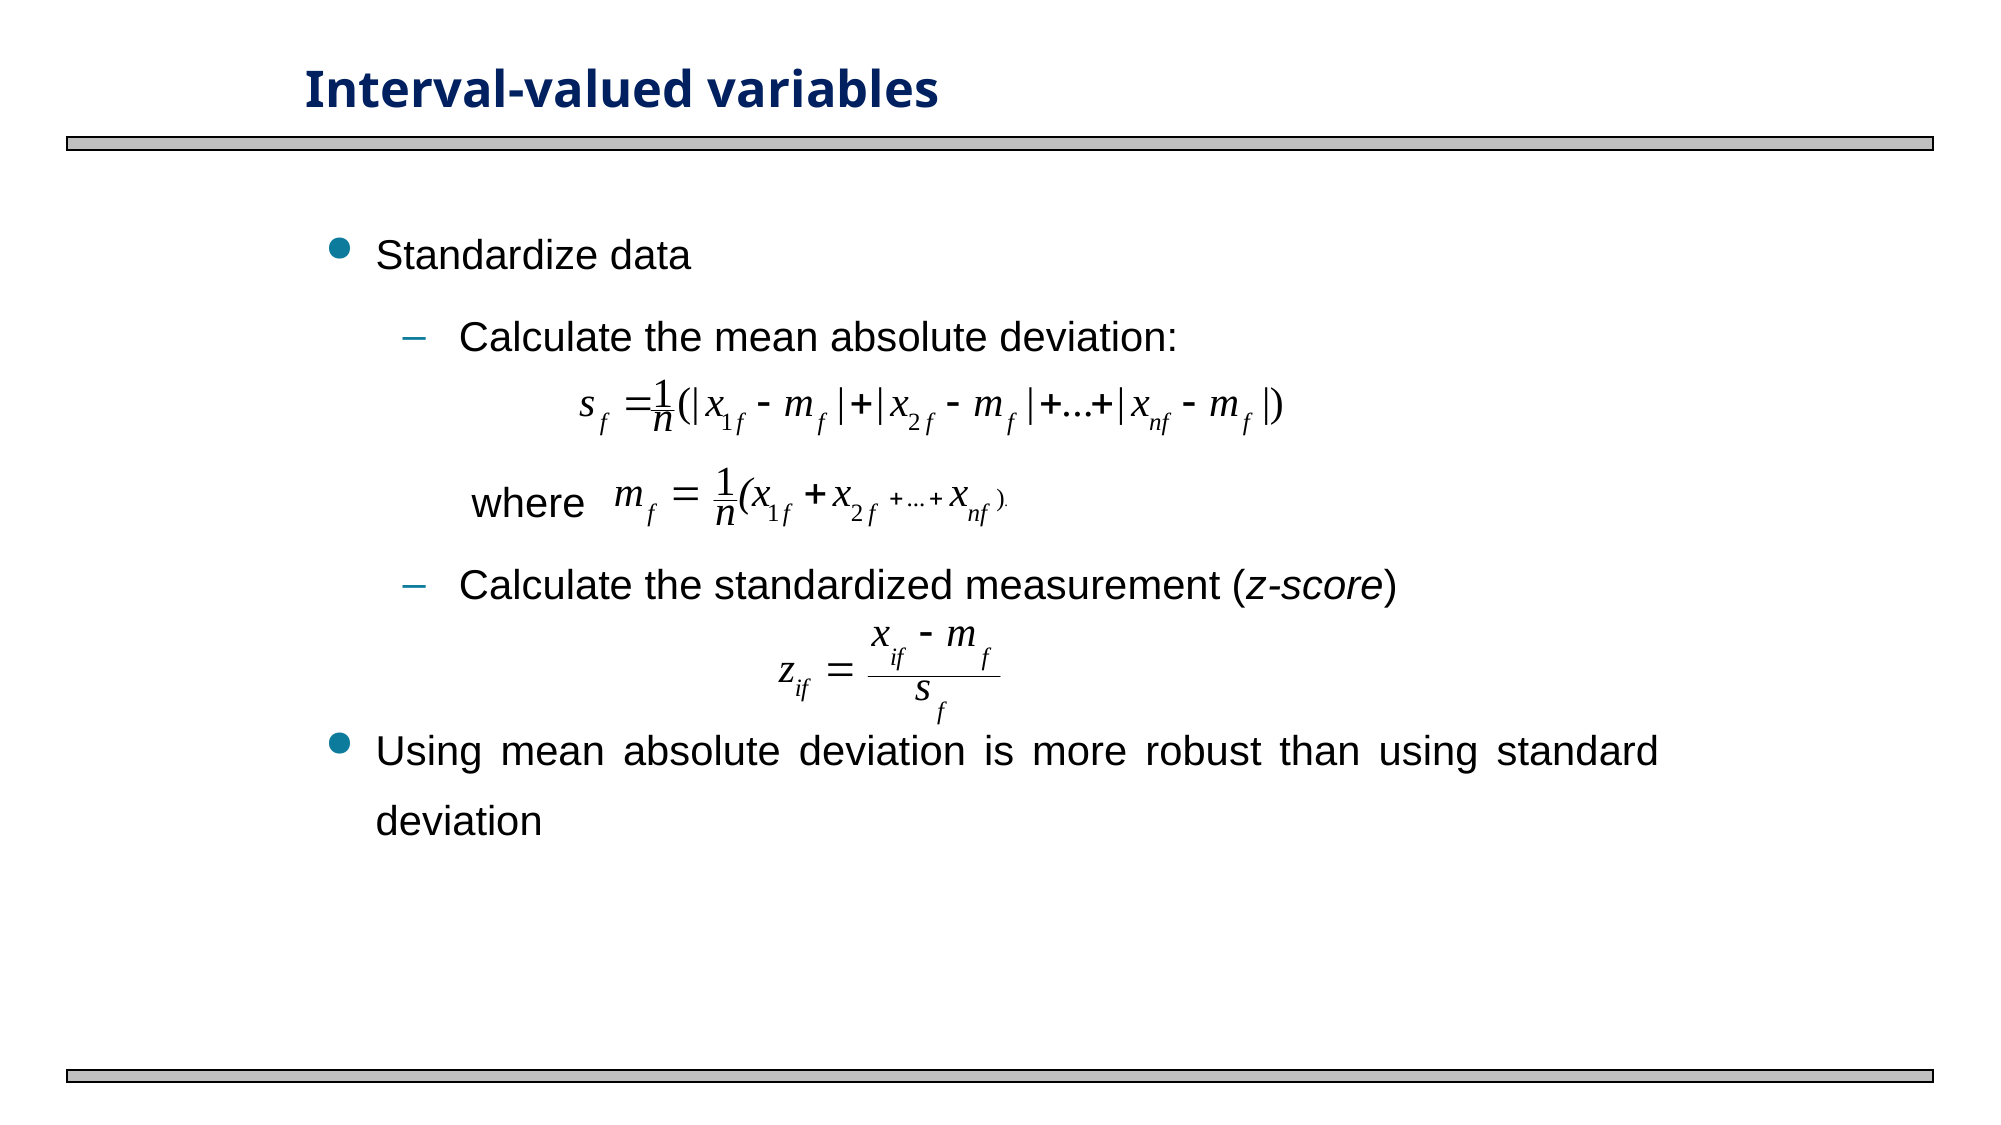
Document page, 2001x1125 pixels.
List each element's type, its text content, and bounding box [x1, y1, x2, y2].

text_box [773, 621, 1005, 731]
list Standardize data Calculate the mean absolute deviation: where Calculate the standardized measurement (z-score) Using mean absolute deviation is more robust than using standard deviation [312, 200, 1675, 1000]
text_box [610, 460, 1013, 532]
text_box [574, 374, 1288, 442]
title Interval-valued variables [290, 52, 1488, 125]
